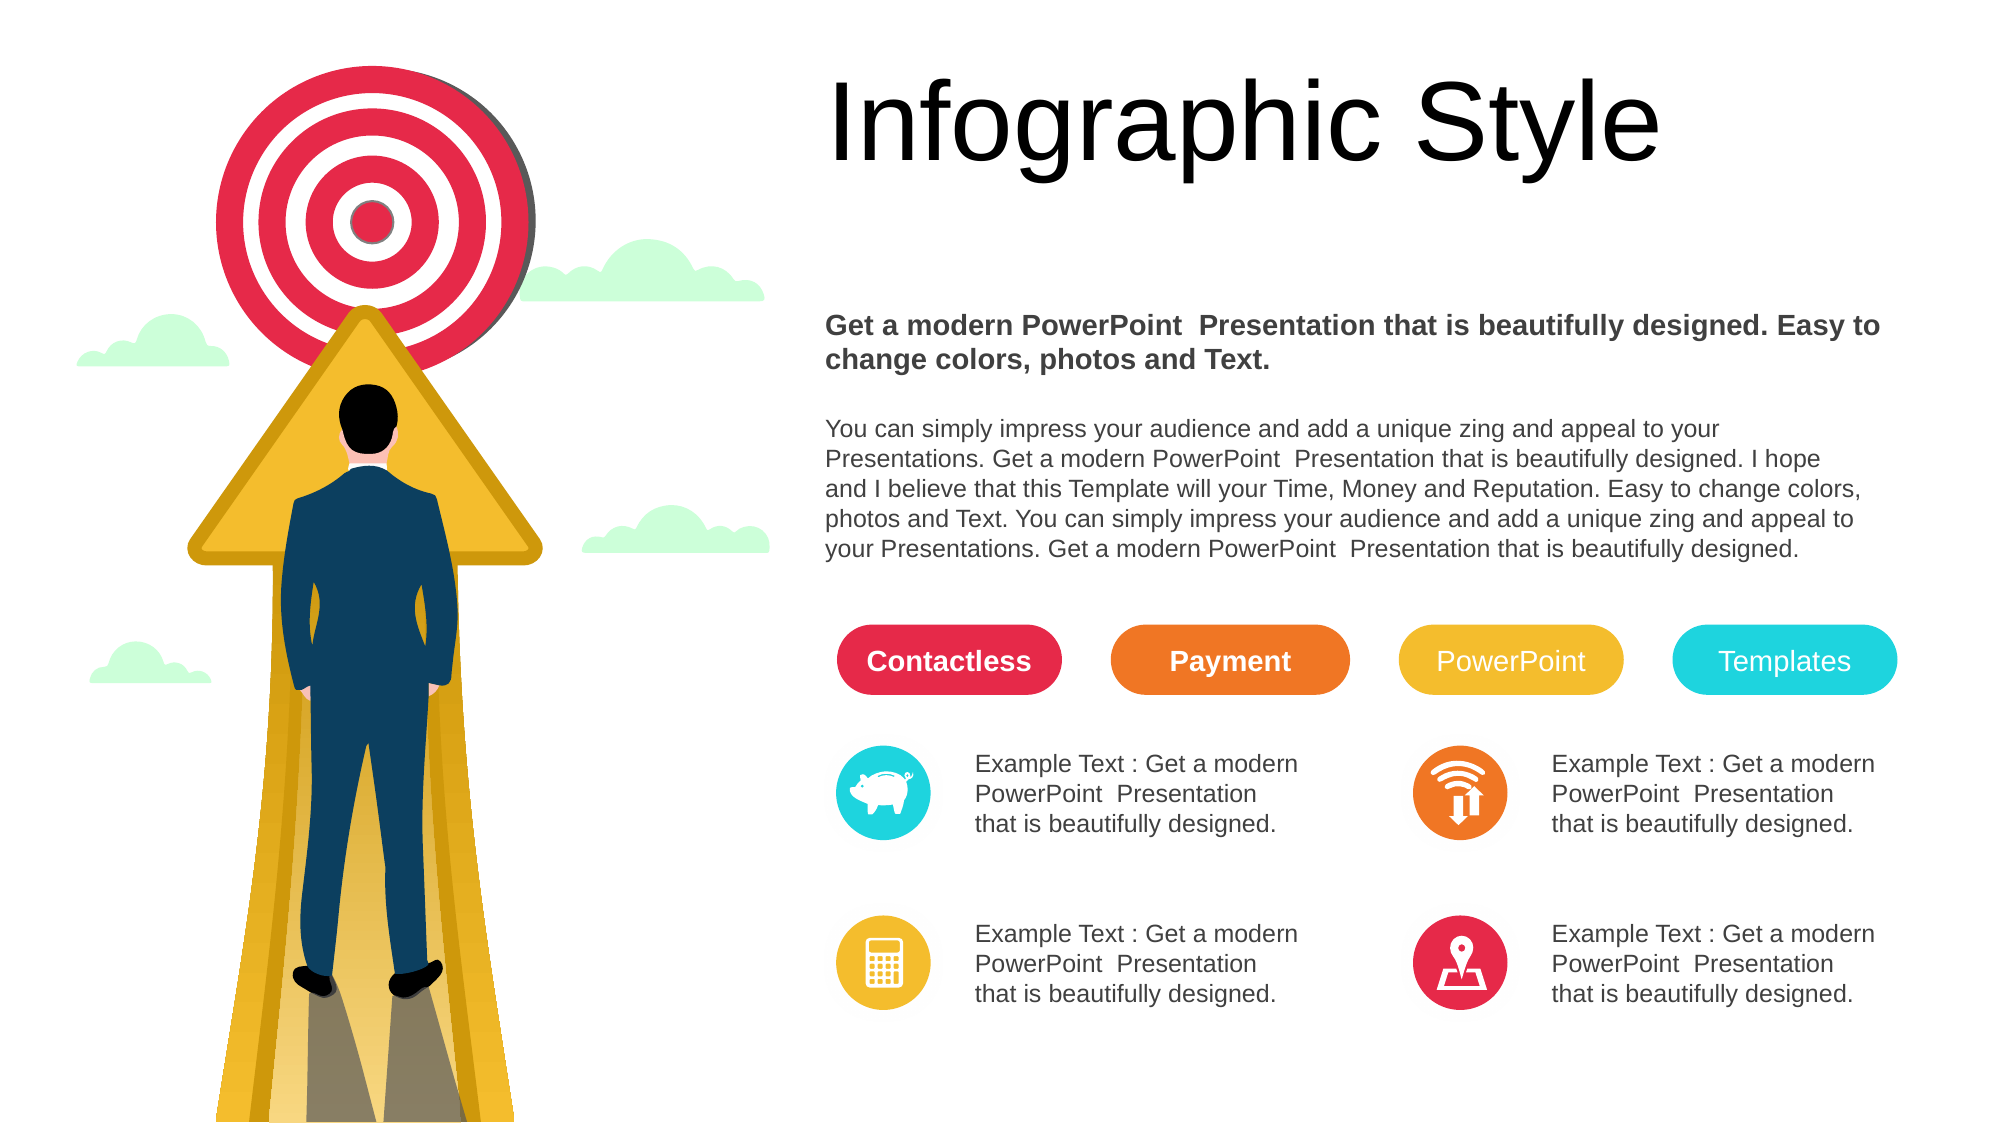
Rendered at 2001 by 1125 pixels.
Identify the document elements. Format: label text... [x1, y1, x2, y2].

text_box Get a modern PowerPoint Presentation that is beautifully designed. Easy to change colors, photos and Text. [810, 298, 1907, 384]
text_box Example Text : Get a modern PowerPoint Presentation that is beautifully designed. [959, 909, 1321, 1015]
text_box Example Text : Get a modern PowerPoint Presentation that is beautifully designed. [959, 739, 1321, 845]
text_box [835, 744, 932, 842]
text_box [1435, 934, 1489, 991]
text_box Example Text : Get a modern PowerPoint Presentation that is beautifully designed. [1536, 909, 1898, 1015]
text_box [864, 936, 905, 989]
text_box [835, 914, 932, 1011]
text_box [848, 770, 915, 816]
text_box Example Text : Get a modern PowerPoint Presentation that is beautifully designed. [1536, 739, 1898, 845]
text_box Contactless [836, 624, 1062, 695]
text_box Templates [1672, 624, 1898, 695]
text_box Payment [1110, 624, 1351, 695]
text_box [1429, 759, 1487, 827]
text_box [1411, 914, 1509, 1011]
text_box Infographic Style [811, 55, 1952, 175]
text_box You can simply impress your audience and add a unique zing and appeal to your Presentations. Get a modern PowerPoint Presentation that is beautifully designed. I hope and I believe that this Template will your Time, Money and Reputation. Easy to change colors, photos and Text. You can simply impress your audience and add a unique zing and appeal to your Presentations. Get a modern PowerPoint Presentation that is beautifully designed. [810, 404, 1885, 570]
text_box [76, 68, 770, 1123]
text_box [1411, 744, 1509, 842]
text_box PowerPoint [1398, 624, 1624, 695]
